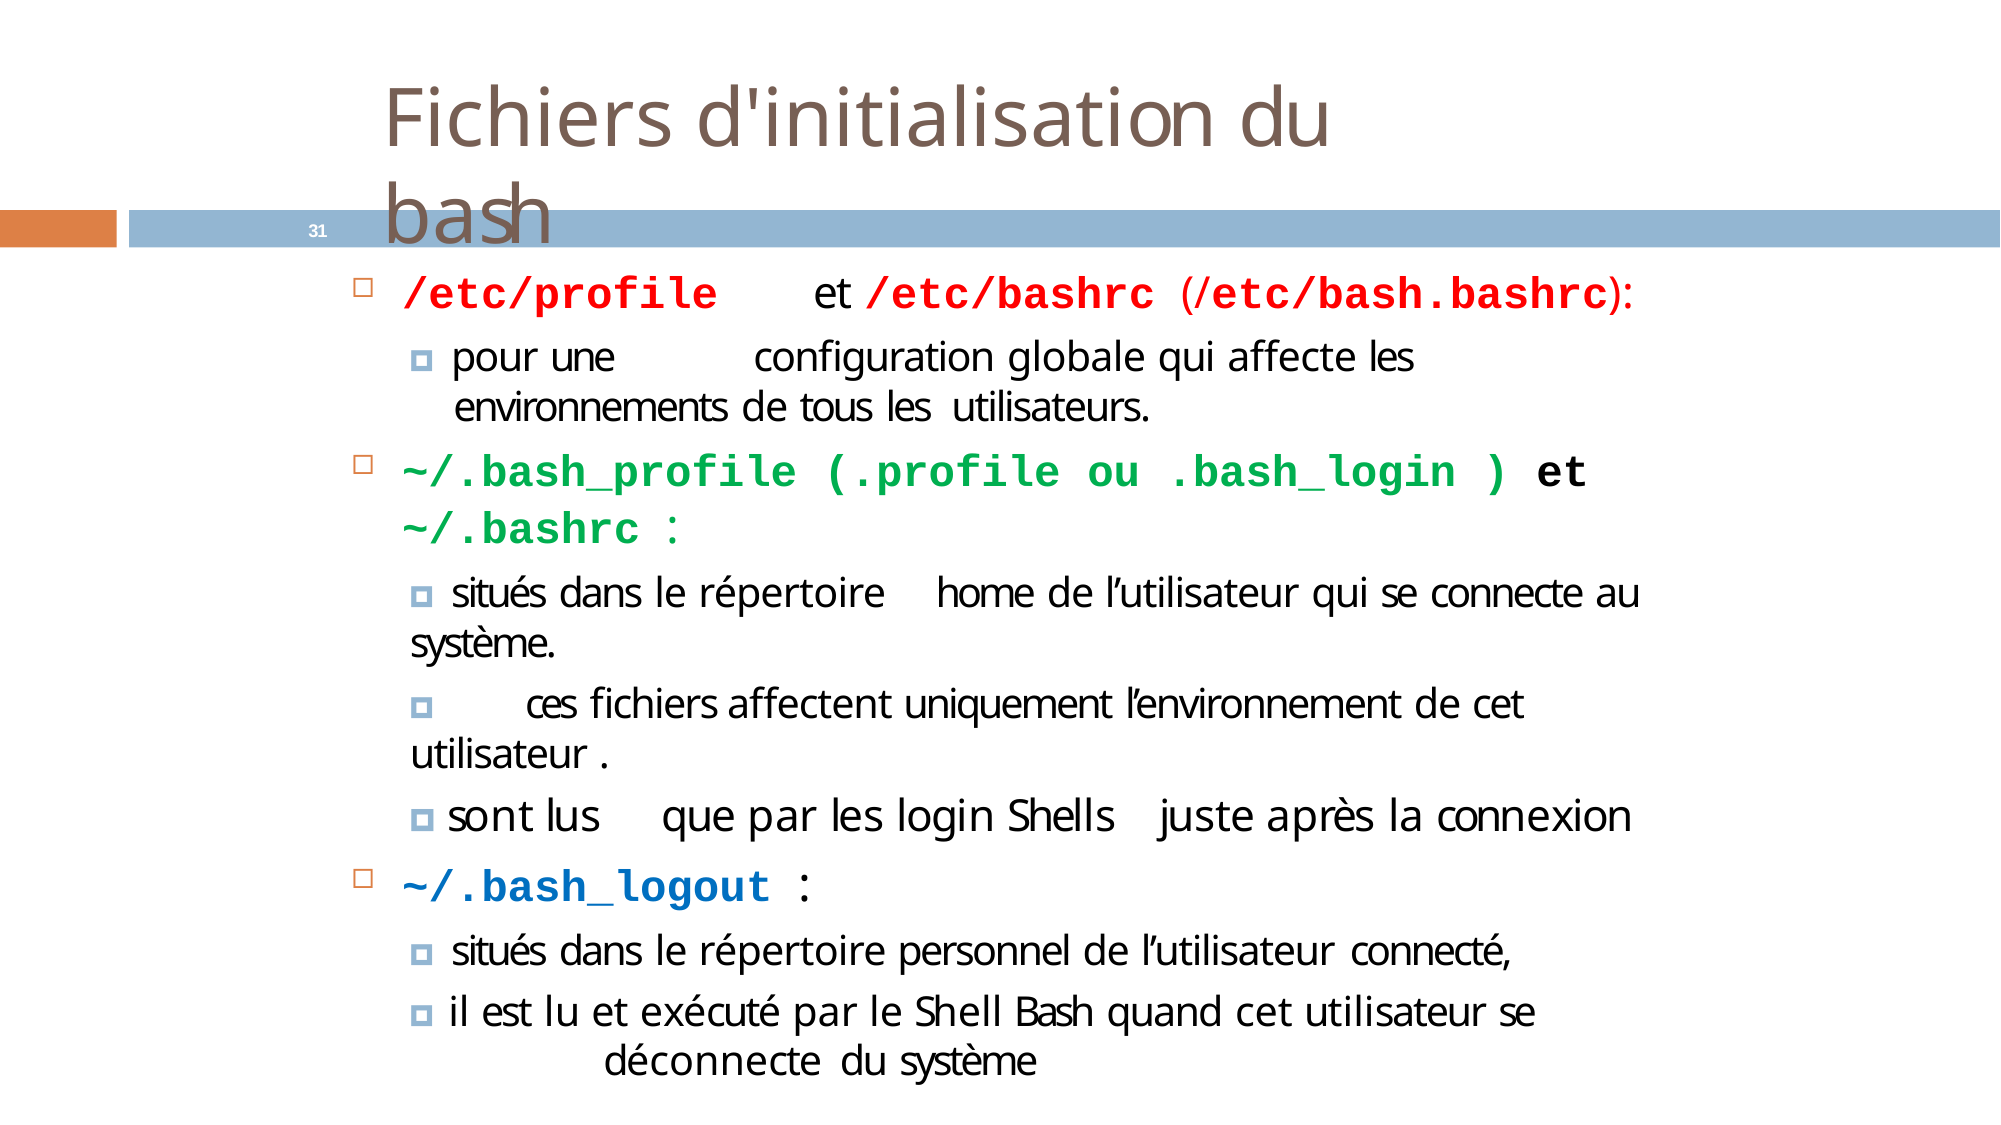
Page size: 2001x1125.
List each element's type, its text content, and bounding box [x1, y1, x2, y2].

text_box /etc/profile et /etc/bashrc (/etc/bash.bashrc): 🞑 pour une configuration globale qui affecte les environnements de tous les utilisateurs. ~/.bash_profile (.profile ou .bash_login ) et ~/.bashrc : 🞑 situés dans le répertoire home de l’utilisateur qui se connecte au système. 🞑 ces fichiers affectent uniquement l’environnement de cet utilisateur . 🞑 sont lus que par les login Shells juste après la connexion ~/.bash_logout : 🞑 situés dans le répertoire personnel de l’utilisateur connecté, 🞑 il est lu et exécuté par le Shell Bash quand cet utilisateur se déconnecte du système [349, 248, 1677, 1084]
text_box 31 [306, 217, 329, 241]
title Fichiers d'initialisation du bash [381, 63, 1346, 248]
